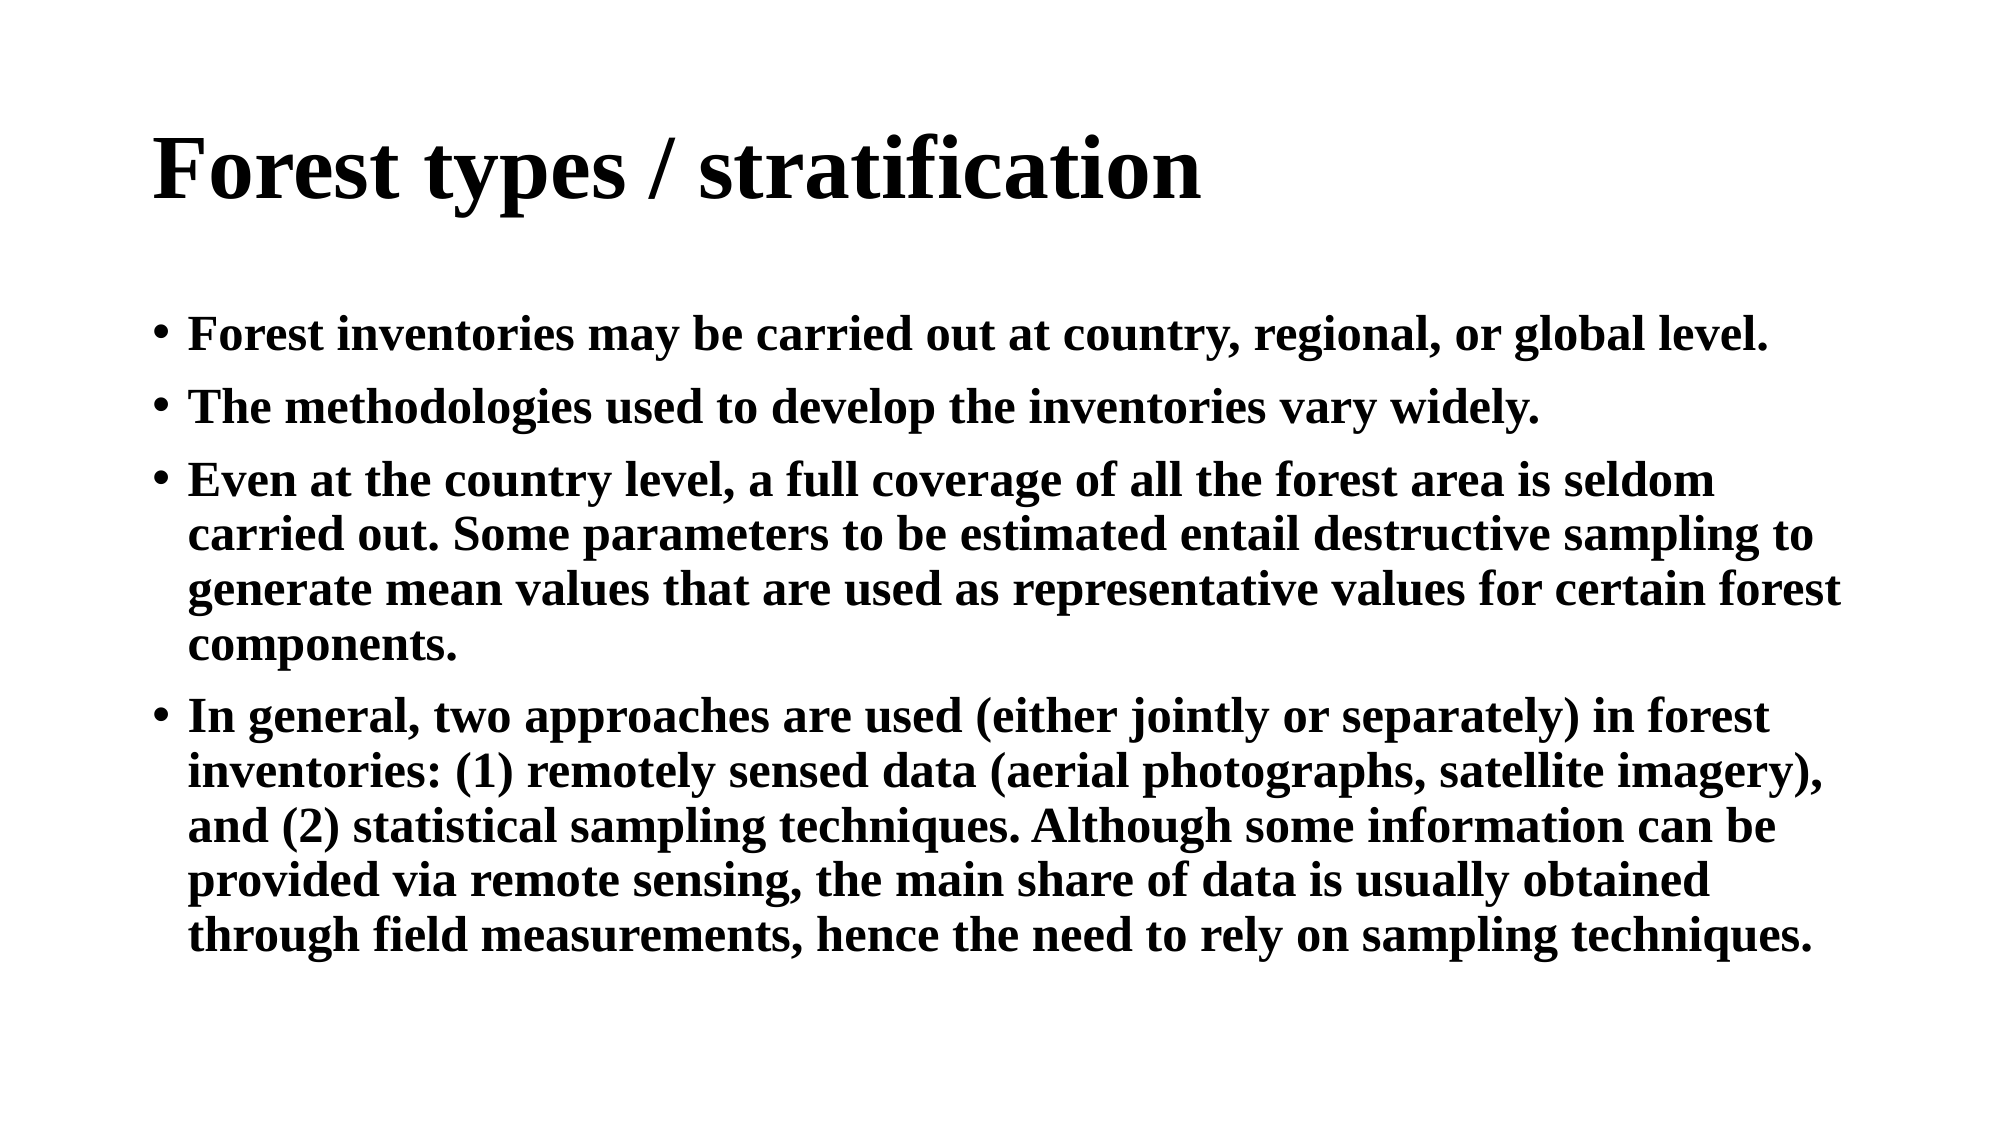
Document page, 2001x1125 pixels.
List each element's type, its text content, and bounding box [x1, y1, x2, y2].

title Forest types / stratification [137, 59, 1863, 278]
list Forest inventories may be carried out at country, regional, or global level. The methodologies used to develop the inventories vary widely. Even at the country level, a full coverage of all the forest area is seldom carried out. Some parameters to be estimated entail destructive sampling to generate mean values that are used as representative values for certain forest components. In general, two approaches are used (either jointly or separately) in forest inventories: (1) remotely sensed data (aerial photographs, satellite imagery), and (2) statistical sampling techniques. Although some information can be provided via remote sensing, the main share of data is usually obtained through field measurements, hence the need to rely on sampling techniques. [137, 299, 1863, 1014]
